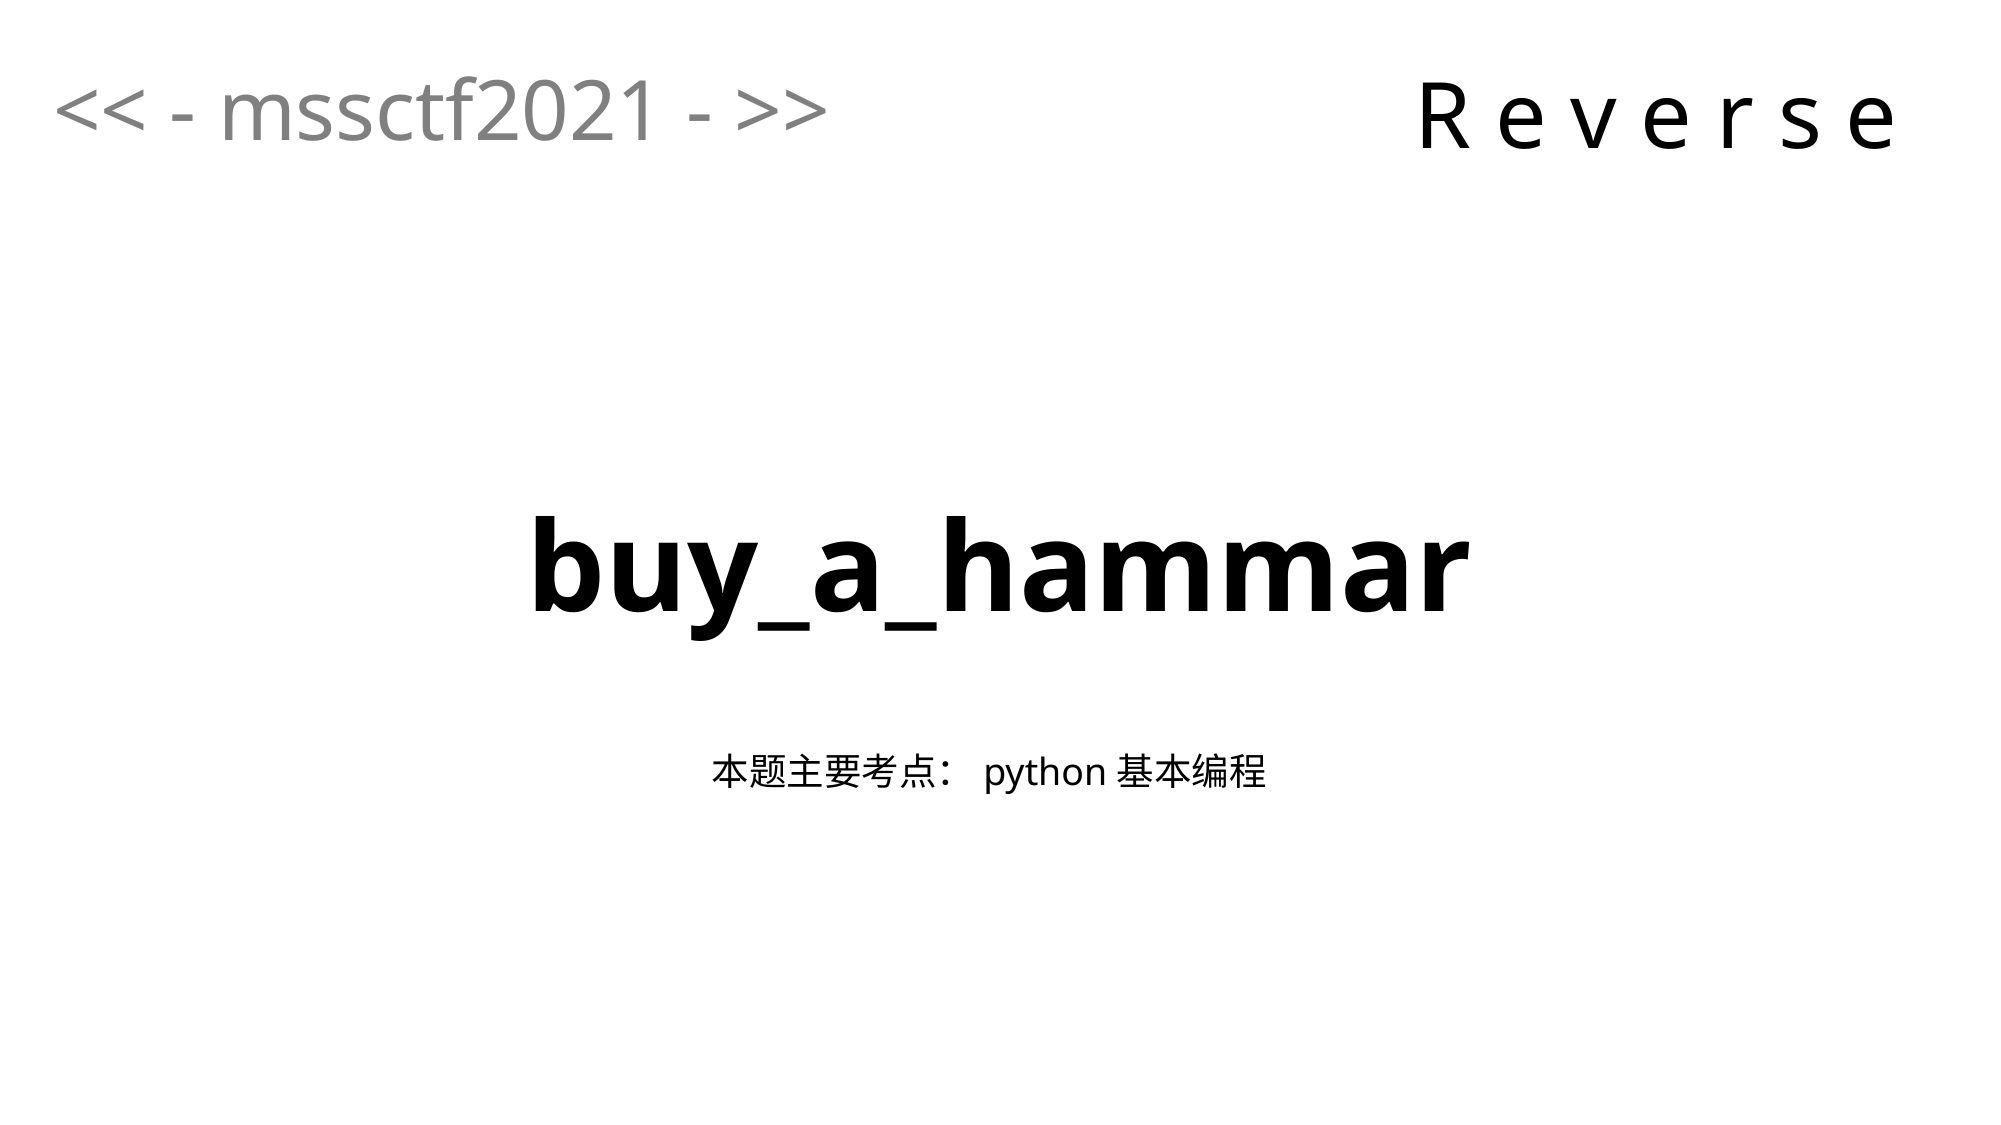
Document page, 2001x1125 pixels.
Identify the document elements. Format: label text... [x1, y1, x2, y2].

text_box buy_a_hammar [493, 479, 1507, 644]
text_box 本题主要考点：python基本编程 [697, 740, 1303, 800]
text_box R e v e r s e [1350, 49, 1962, 175]
text_box << - mssctf2021 - >> [38, 49, 1035, 165]
